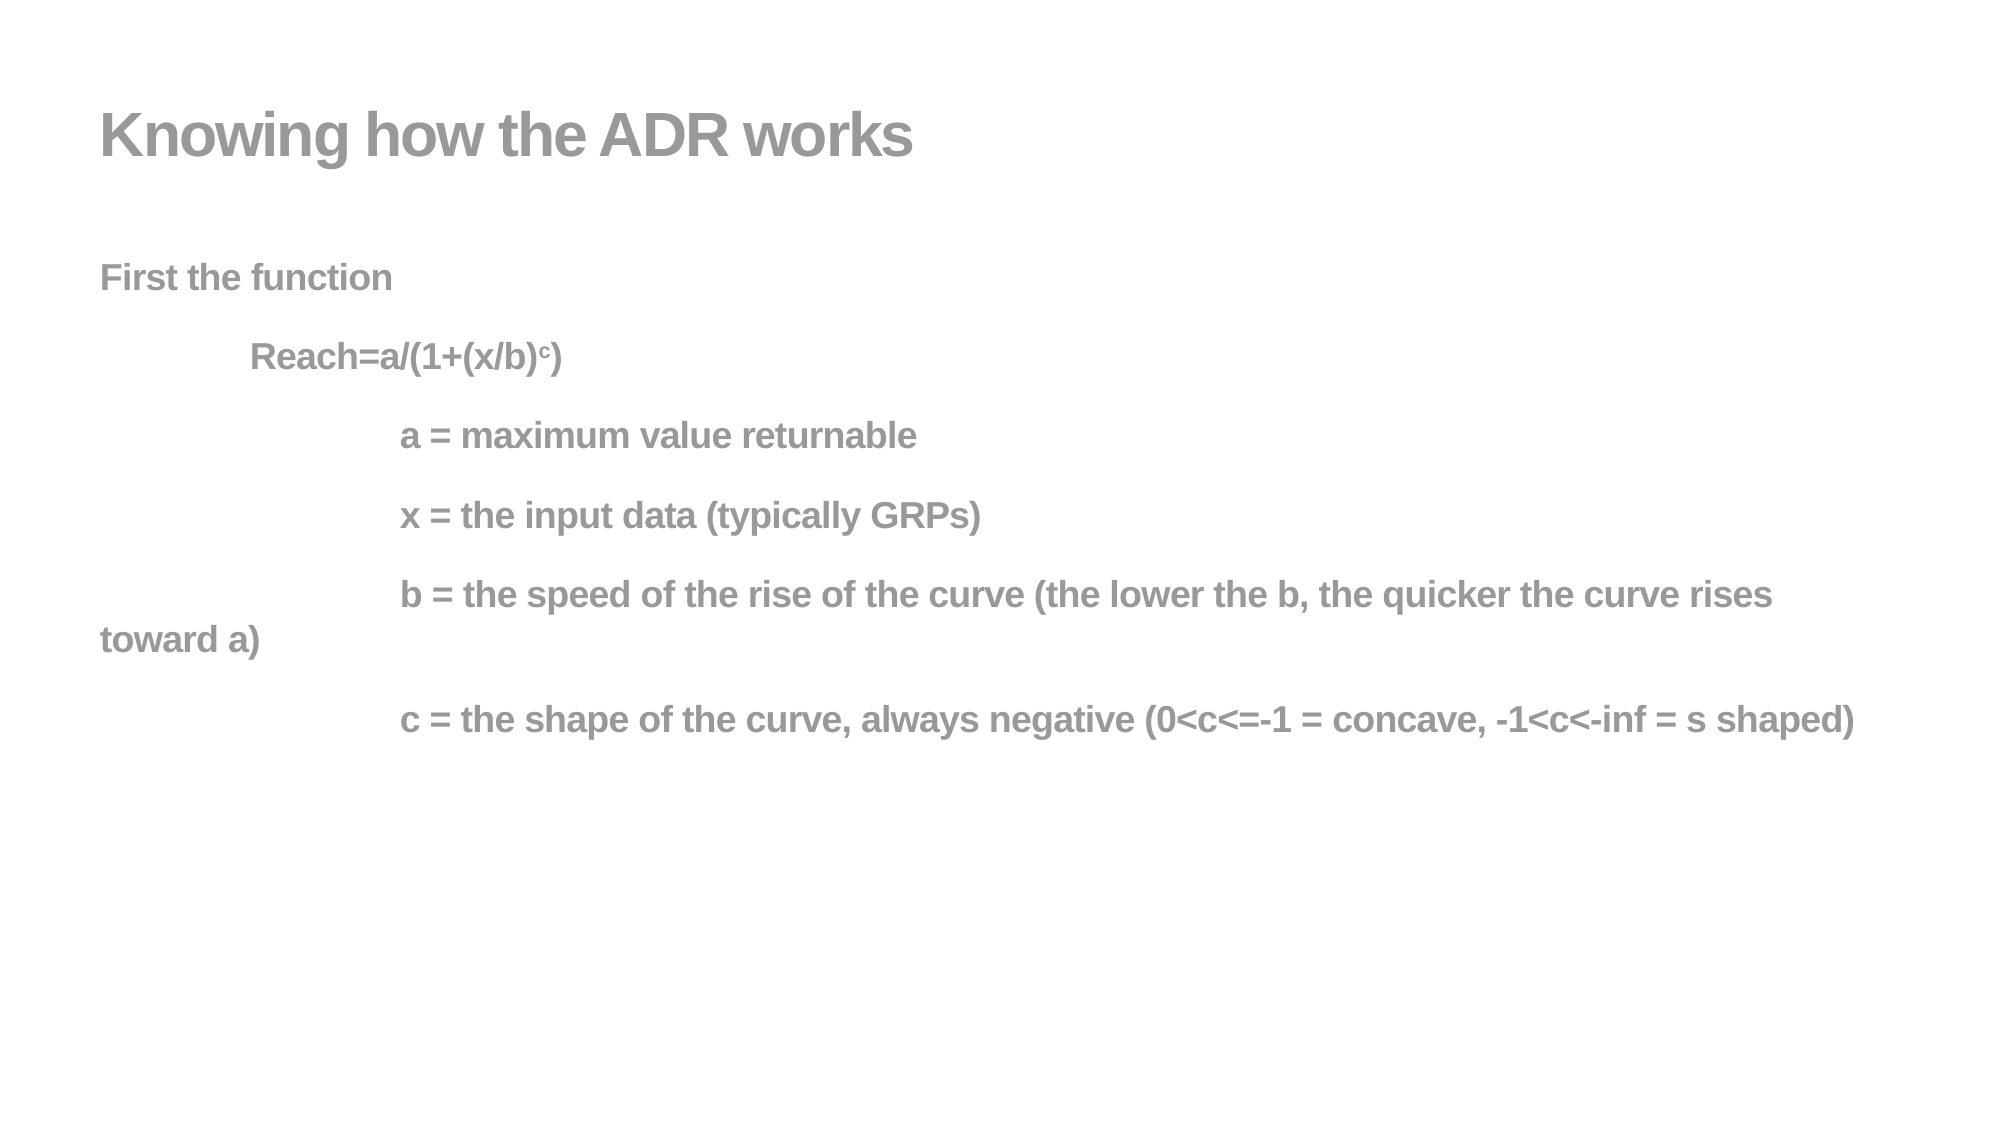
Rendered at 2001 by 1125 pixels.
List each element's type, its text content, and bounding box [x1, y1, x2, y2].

title Knowing how the ADR works [99, 45, 1900, 233]
list First the function Reach=a/(1+(x/b)c) a = maximum value returnable x = the input data (typically GRPs) b = the speed of the rise of the curve (the lower the b, the quicker the curve rises toward a) c = the shape of the curve, always negative (0<c<=-1 = concave, -1<c<-inf = s shaped) [99, 252, 1900, 1013]
